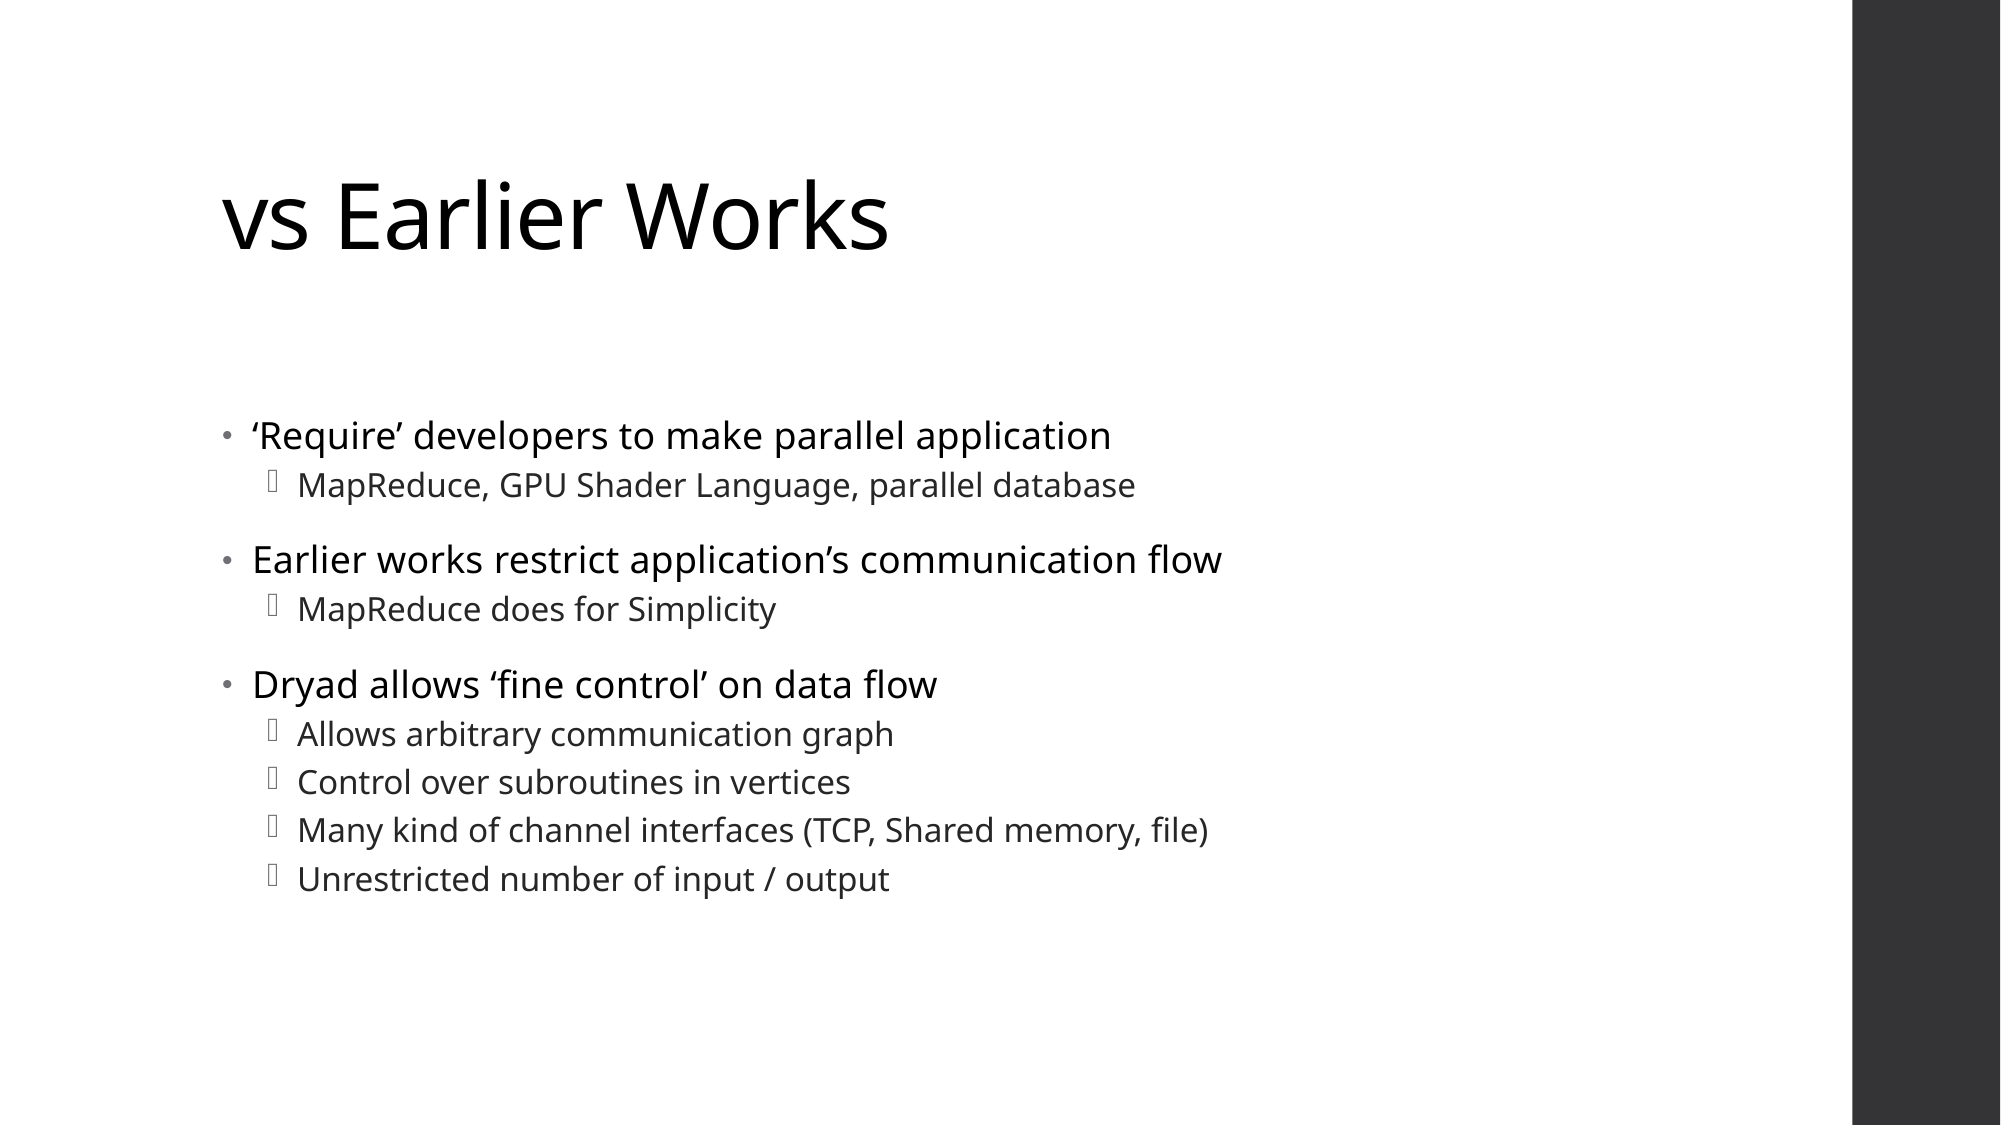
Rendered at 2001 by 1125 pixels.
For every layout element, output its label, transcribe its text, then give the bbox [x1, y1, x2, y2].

list ‘Require’ developers to make parallel application MapReduce, GPU Shader Language, parallel database Earlier works restrict application’s communication flow MapReduce does for Simplicity Dryad allows ‘fine control’ on data flow Allows arbitrary communication graph Control over subroutines in vertices Many kind of channel interfaces (TCP, Shared memory, file) Unrestricted number of input / output [206, 299, 1617, 1014]
title vs Earlier Works [206, 60, 1797, 278]
